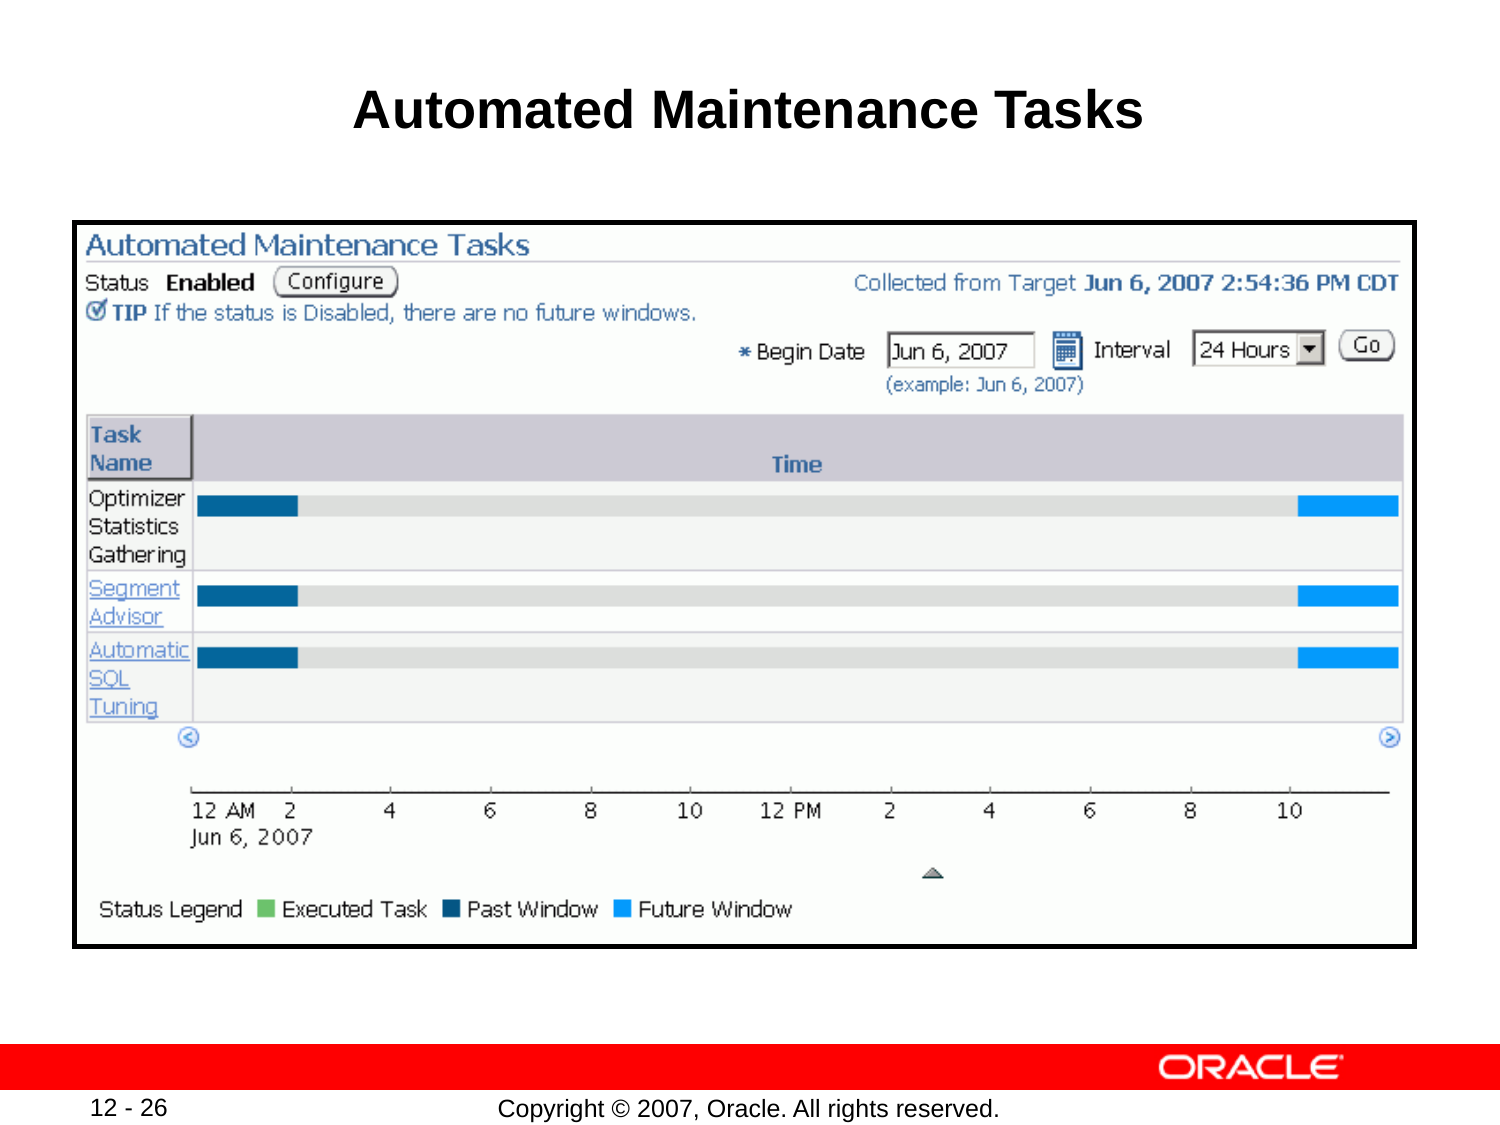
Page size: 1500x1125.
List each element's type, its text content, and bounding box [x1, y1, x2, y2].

title Automated Maintenance Tasks [99, 71, 1400, 217]
picture [0, 1044, 1500, 1090]
picture [76, 224, 1413, 945]
